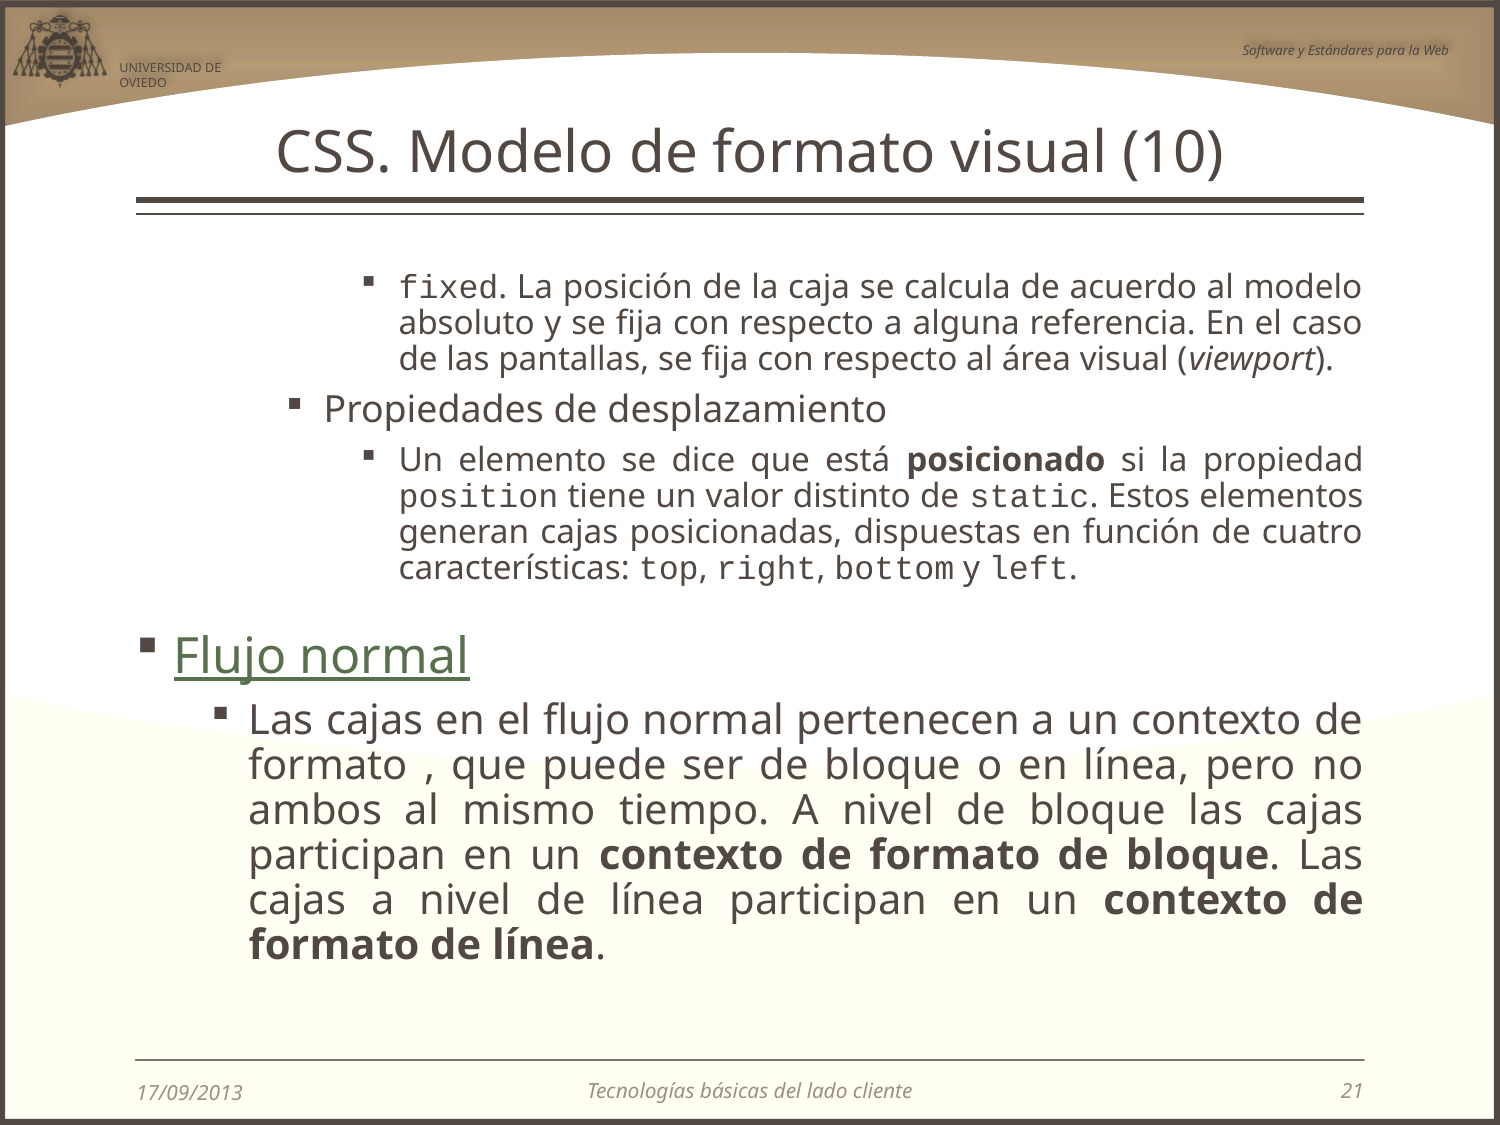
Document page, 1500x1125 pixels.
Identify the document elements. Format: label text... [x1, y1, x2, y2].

list fixed. La posición de la caja se calcula de acuerdo al modelo absoluto y se fija con respecto a alguna referencia. En el caso de las pantallas, se fija con respecto al área visual (viewport). Propiedades de desplazamiento Un elemento se dice que está posicionado si la propiedad position tiene un valor distinto de static. Estos elementos generan cajas posicionadas, dispuestas en función de cuatro características: top, right, bottom y left. Flujo normal Las cajas en el flujo normal pertenecen a un contexto de formato , que puede ser de bloque o en línea, pero no ambos al mismo tiempo. A nivel de bloque las cajas participan en un contexto de formato de bloque. Las cajas a nivel de línea participan en un contexto de formato de línea. [135, 262, 1364, 1013]
footer Tecnologías básicas del lado cliente [361, 1069, 1138, 1114]
title CSS. Modelo de formato visual (10) [135, 12, 1364, 193]
slide_number 21 [1138, 1069, 1364, 1114]
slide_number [135, 1069, 361, 1114]
picture [13, 15, 109, 88]
